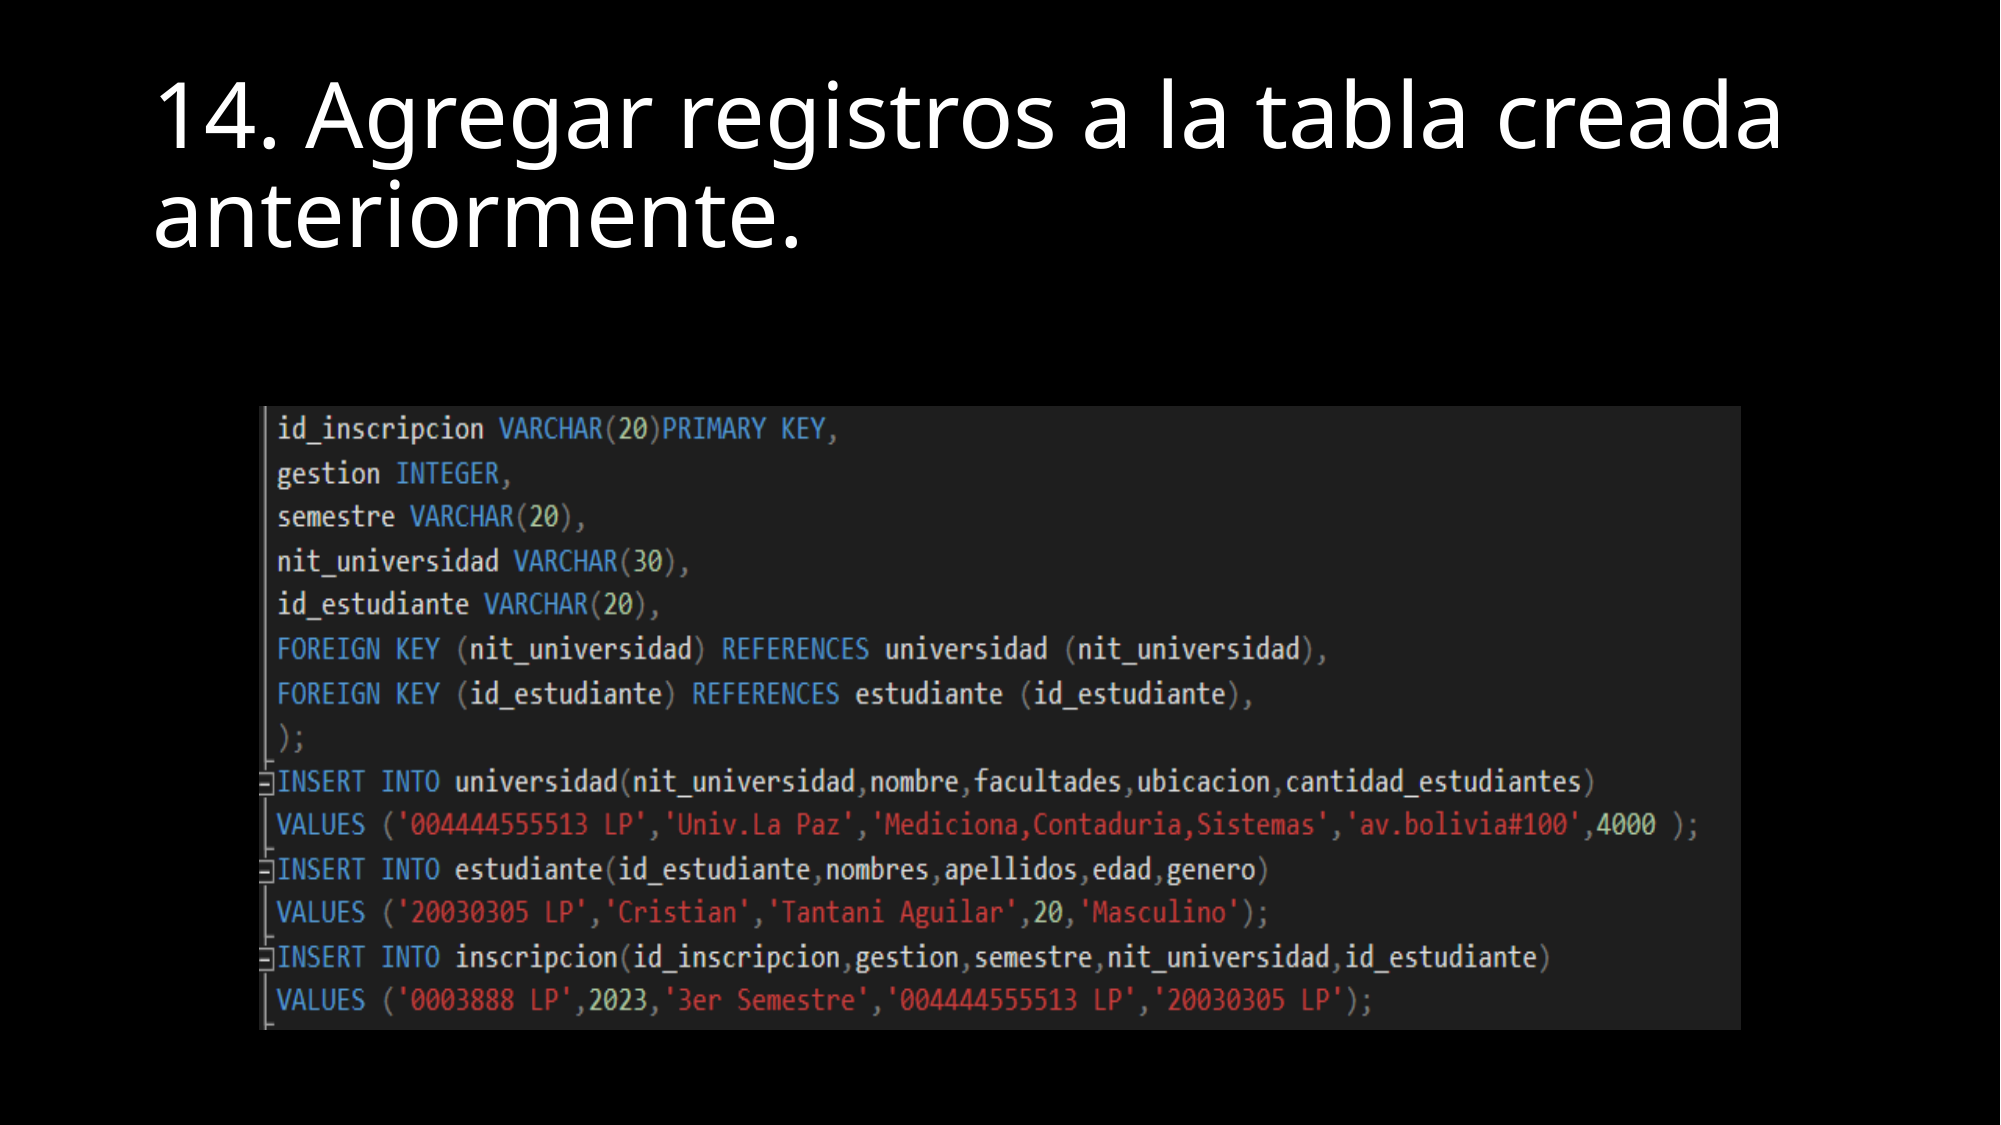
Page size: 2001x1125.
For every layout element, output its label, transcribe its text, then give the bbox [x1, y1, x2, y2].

title 14. Agregar registros a la tabla creada anteriormente. [137, 59, 1863, 278]
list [259, 406, 1741, 1030]
